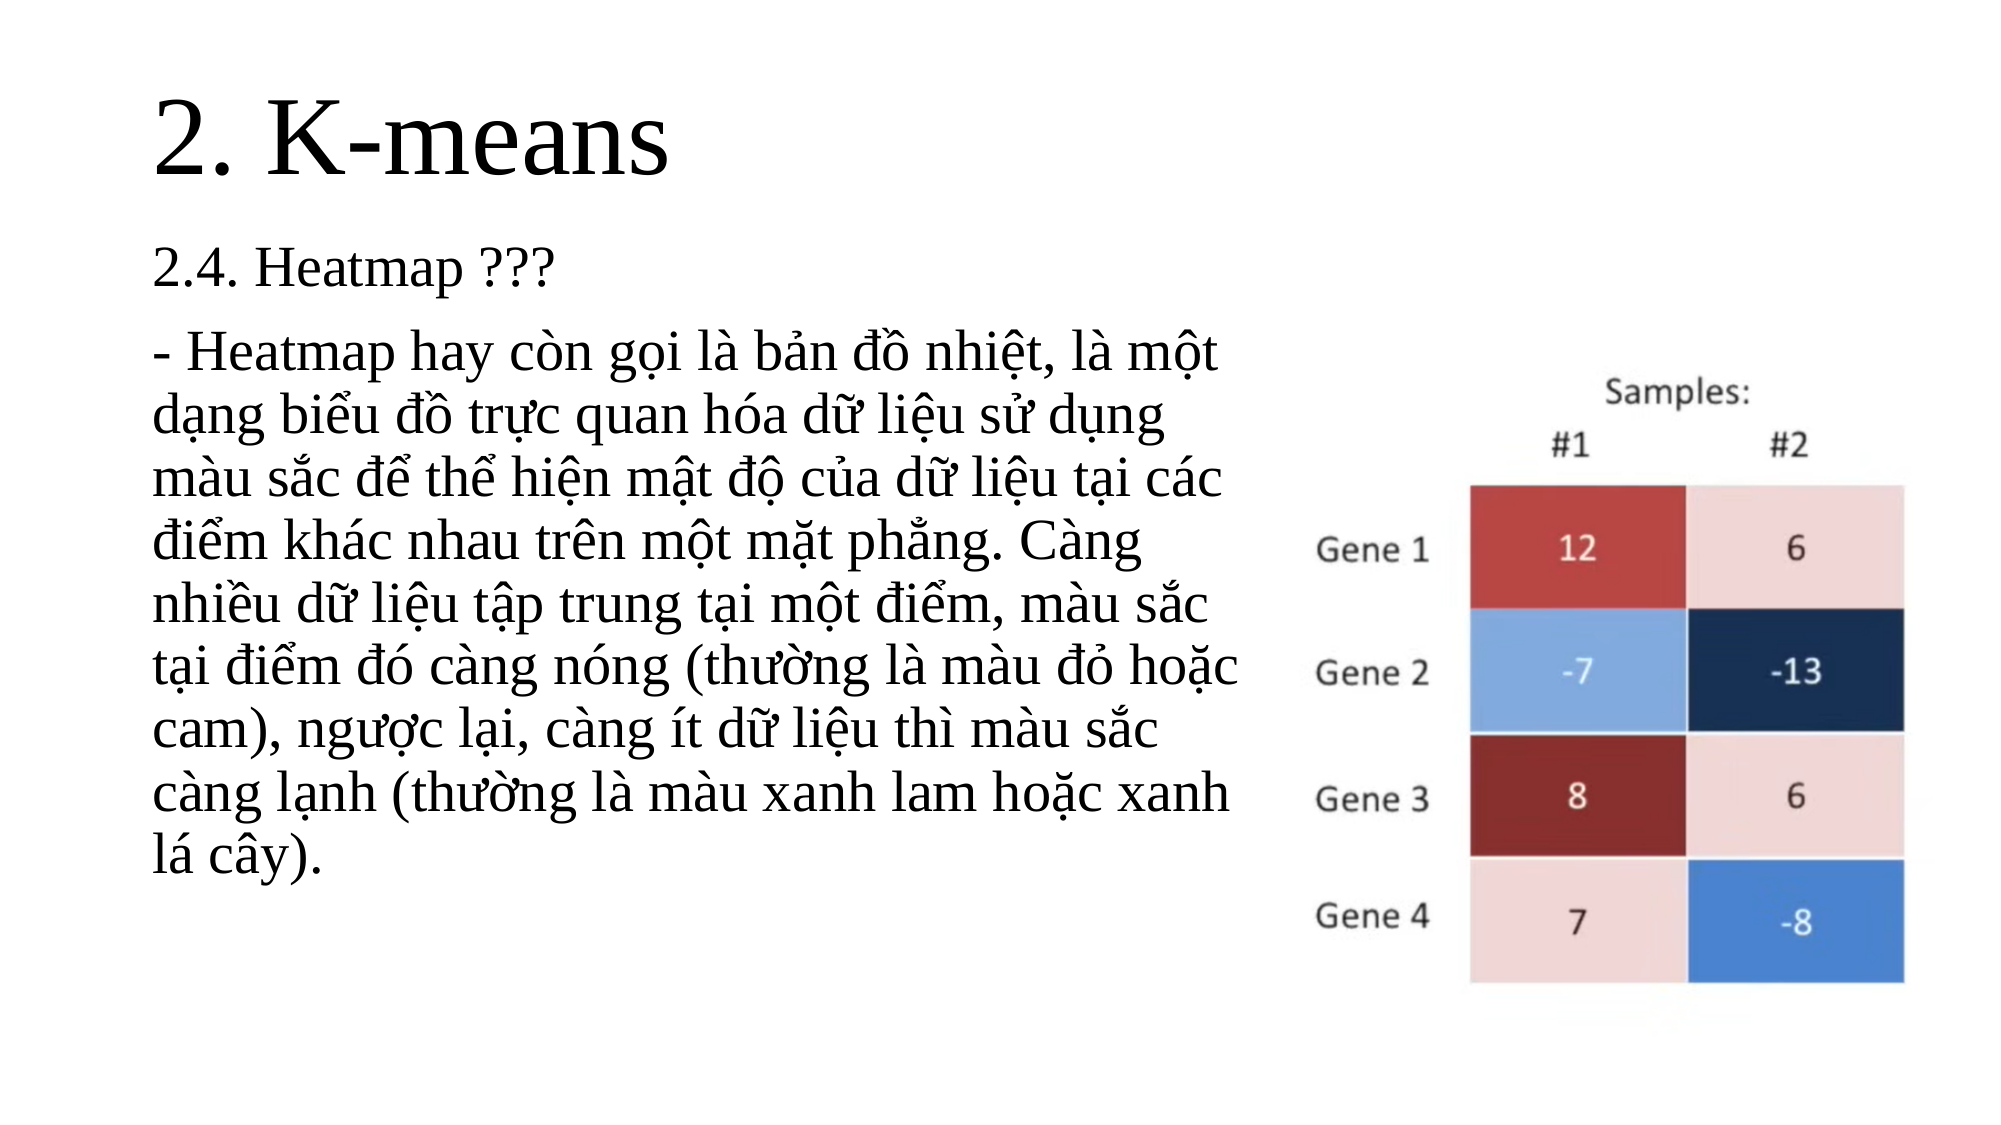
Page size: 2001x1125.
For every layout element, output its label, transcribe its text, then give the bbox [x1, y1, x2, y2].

title 2. K-means [137, 0, 1863, 278]
picture [1276, 356, 1941, 1042]
list 2.4. Heatmap ??? - Heatmap hay còn gọi là bản đồ nhiệt, là một dạng biểu đồ trực quan hóa dữ liệu sử dụng màu sắc để thể hiện mật độ của dữ liệu tại các điểm khác nhau trên một mặt phẳng. Càng nhiều dữ liệu tập trung tại một điểm, màu sắc tại điểm đó càng nóng (thường là màu đỏ hoặc cam), ngược lại, càng ít dữ liệu thì màu sắc càng lạnh (thường là màu xanh lam hoặc xanh lá cây). [137, 228, 1259, 1014]
